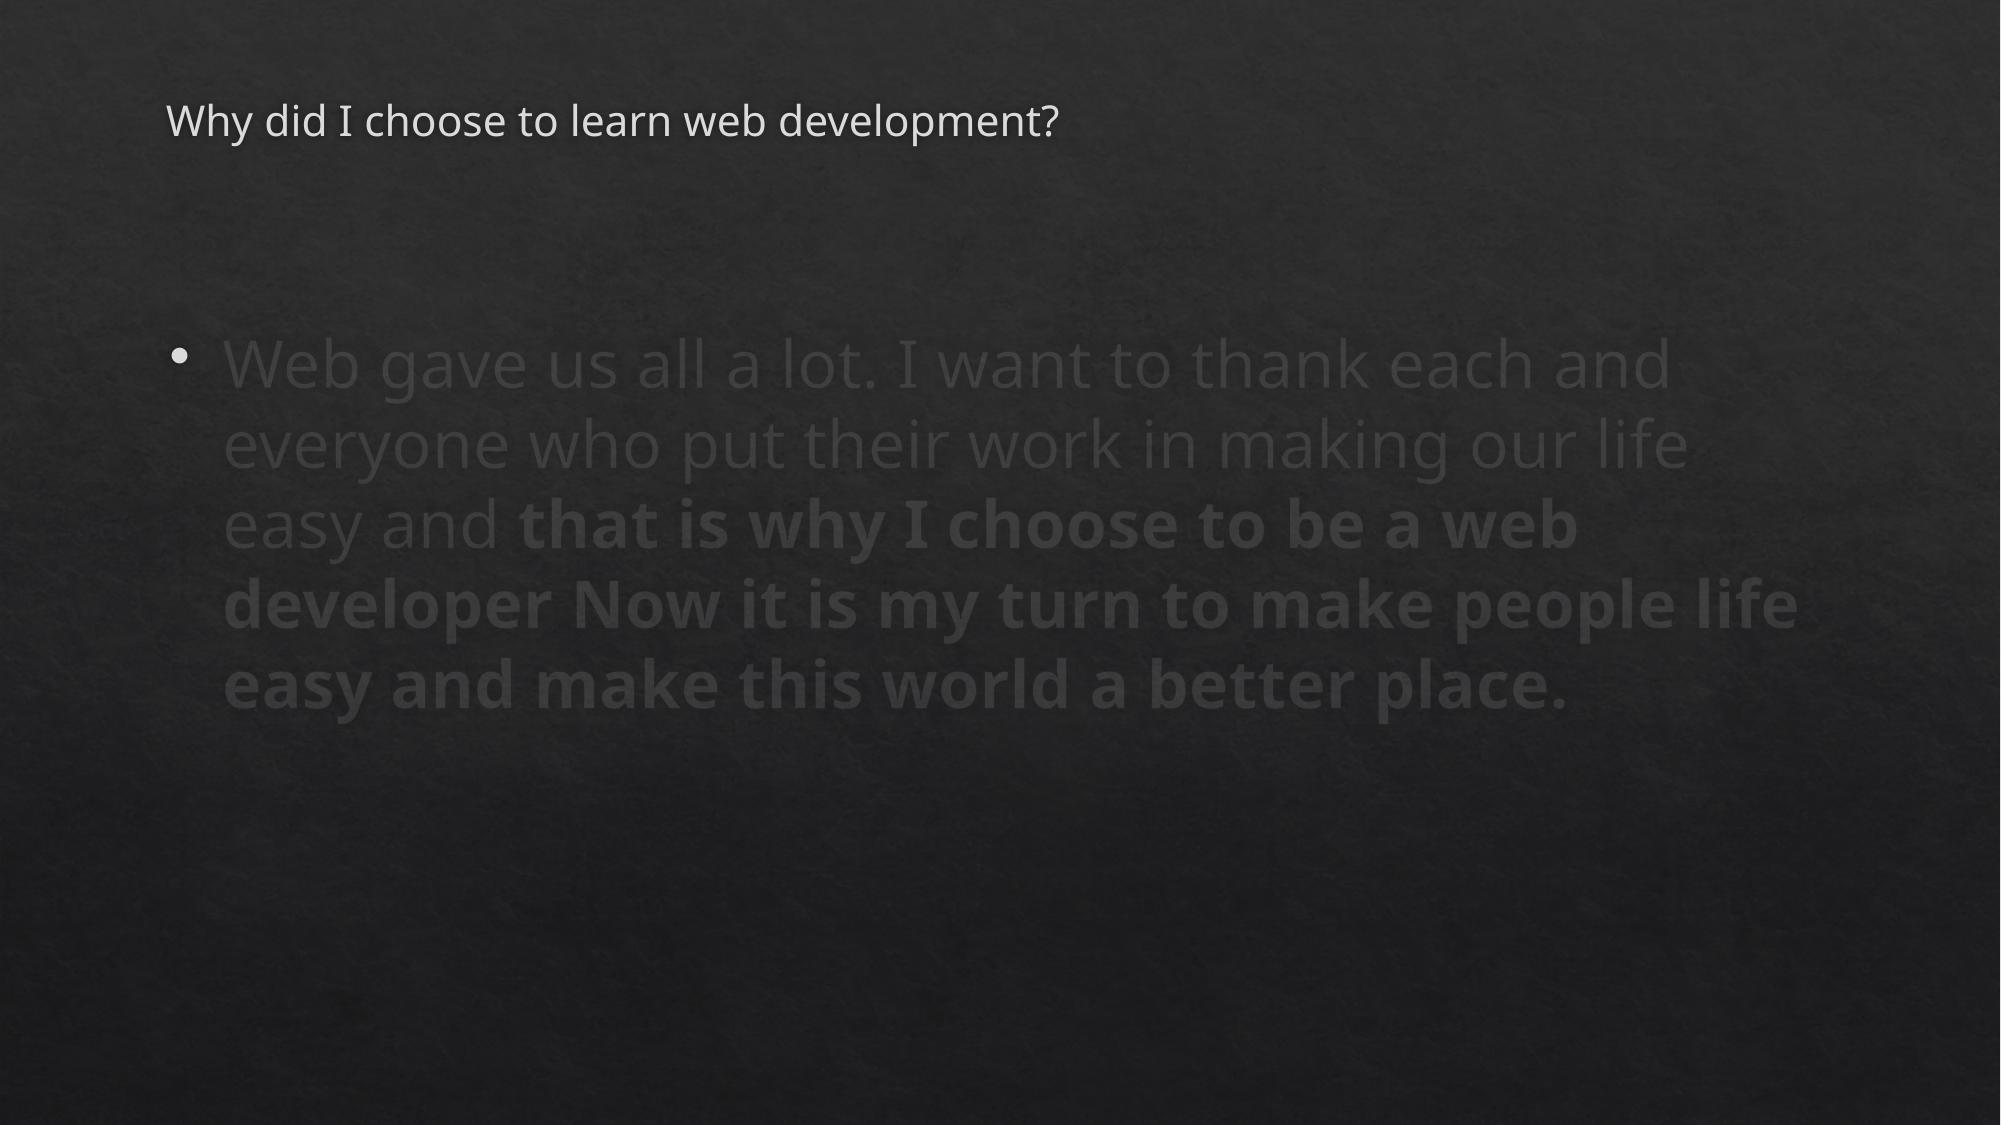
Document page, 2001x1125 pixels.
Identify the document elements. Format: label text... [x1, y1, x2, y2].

title Why did I choose to learn web development? [150, 86, 1850, 205]
list Web gave us all a lot. I want to thank each and everyone who put their work in making our life easy and that is why I choose to be a web developer Now it is my turn to make people life easy and make this world a better place. [150, 313, 1850, 980]
